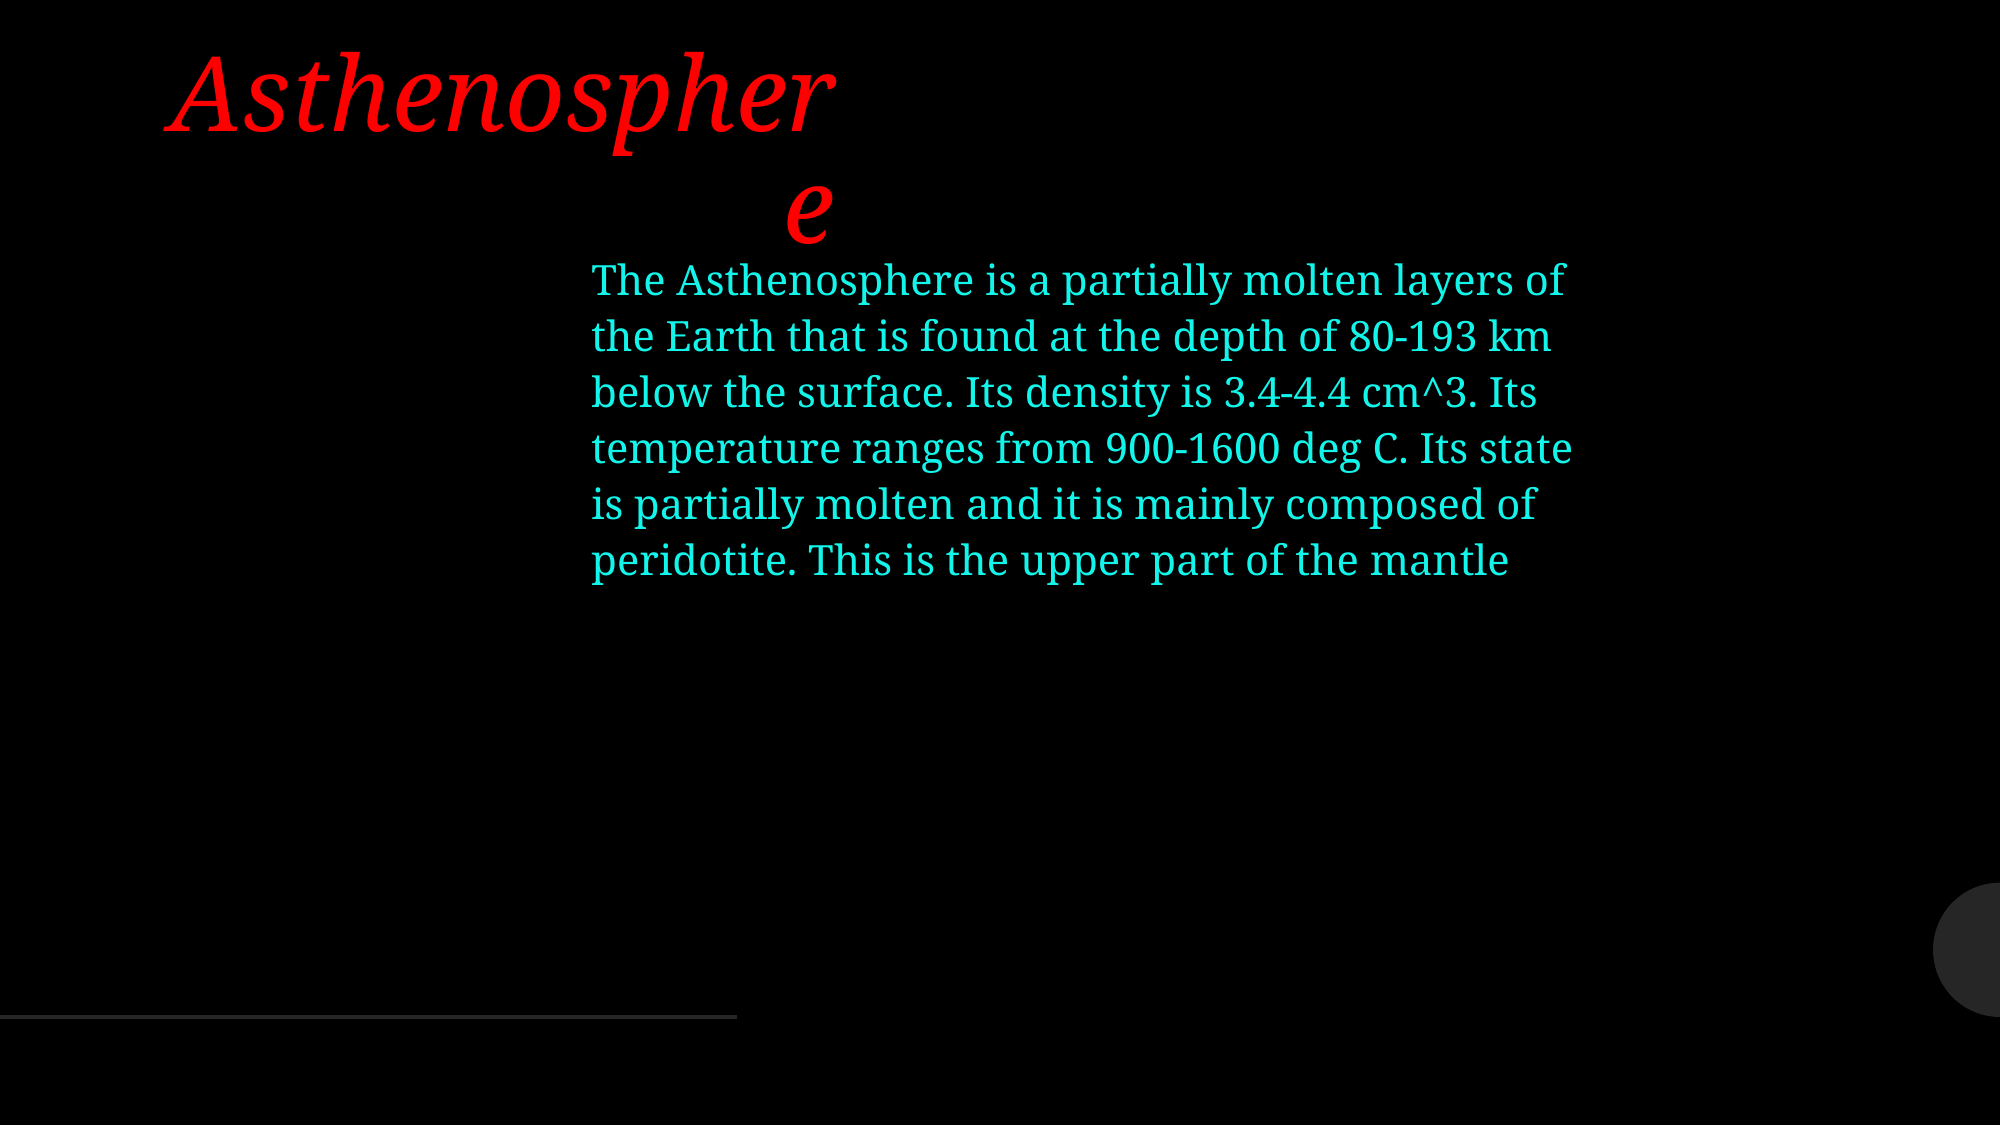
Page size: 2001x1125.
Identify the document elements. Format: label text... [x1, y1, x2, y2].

list The Asthenosphere is a partially molten layers of the Earth that is found at the depth of 80-193 km below the surface. Its density is 3.4-4.4 cm^3. Its temperature ranges from 900-1600 deg C. Its state is partially molten and it is mainly composed of peridotite. This is the upper part of the mantle [576, 240, 1602, 1125]
title Asthenosphere [125, 34, 850, 847]
